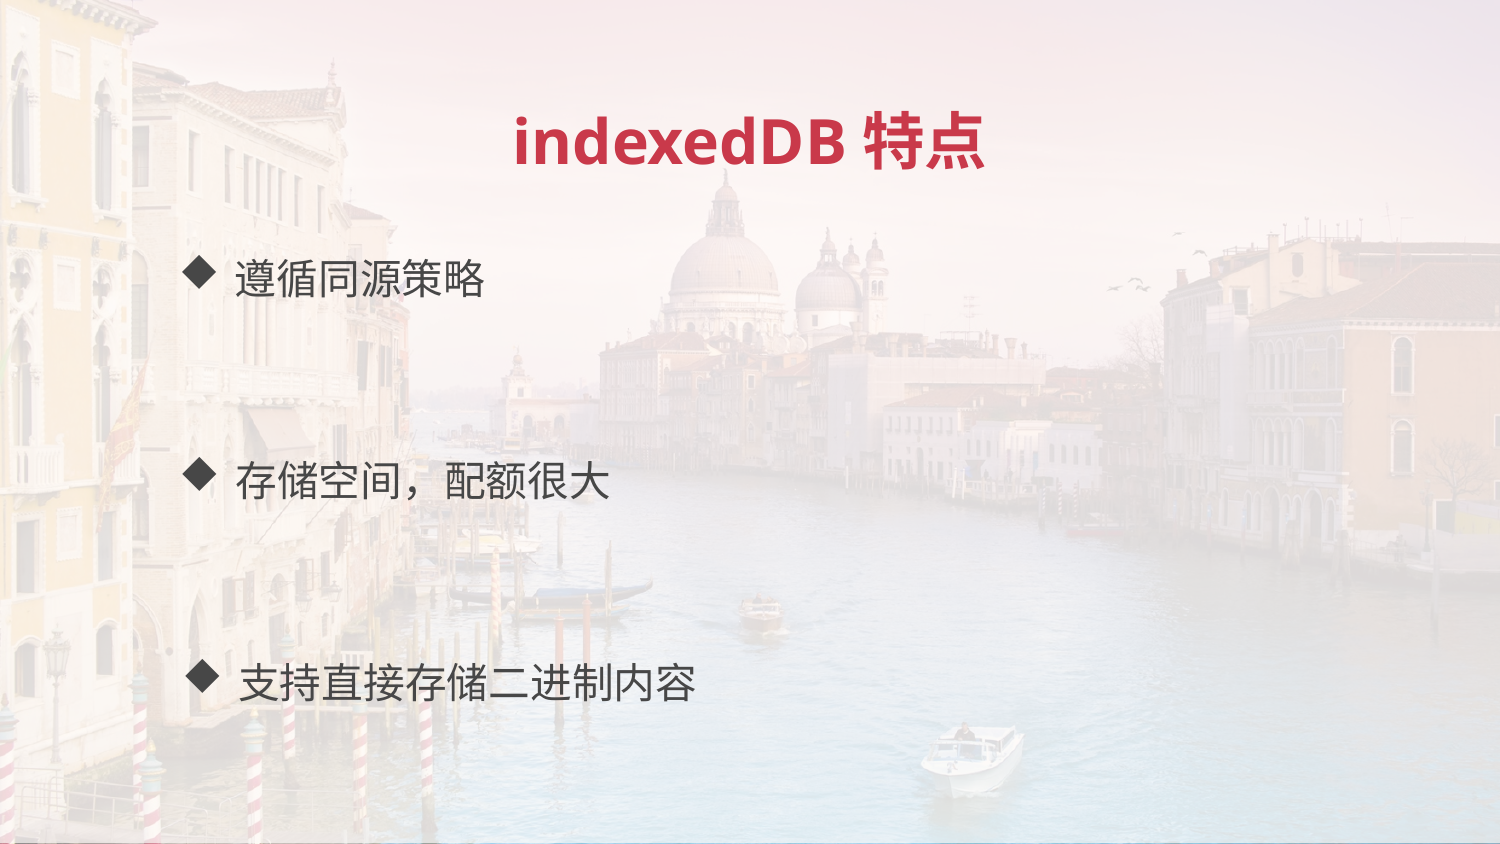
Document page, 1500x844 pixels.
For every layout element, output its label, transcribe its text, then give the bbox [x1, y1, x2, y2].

text_box indexedDB特点 [497, 94, 1003, 185]
text_box 存储空间，配额很大 [89, 447, 1495, 513]
text_box 遵循同源策略 [88, 245, 1494, 310]
text_box 支持直接存储二进制内容 [91, 649, 1497, 715]
